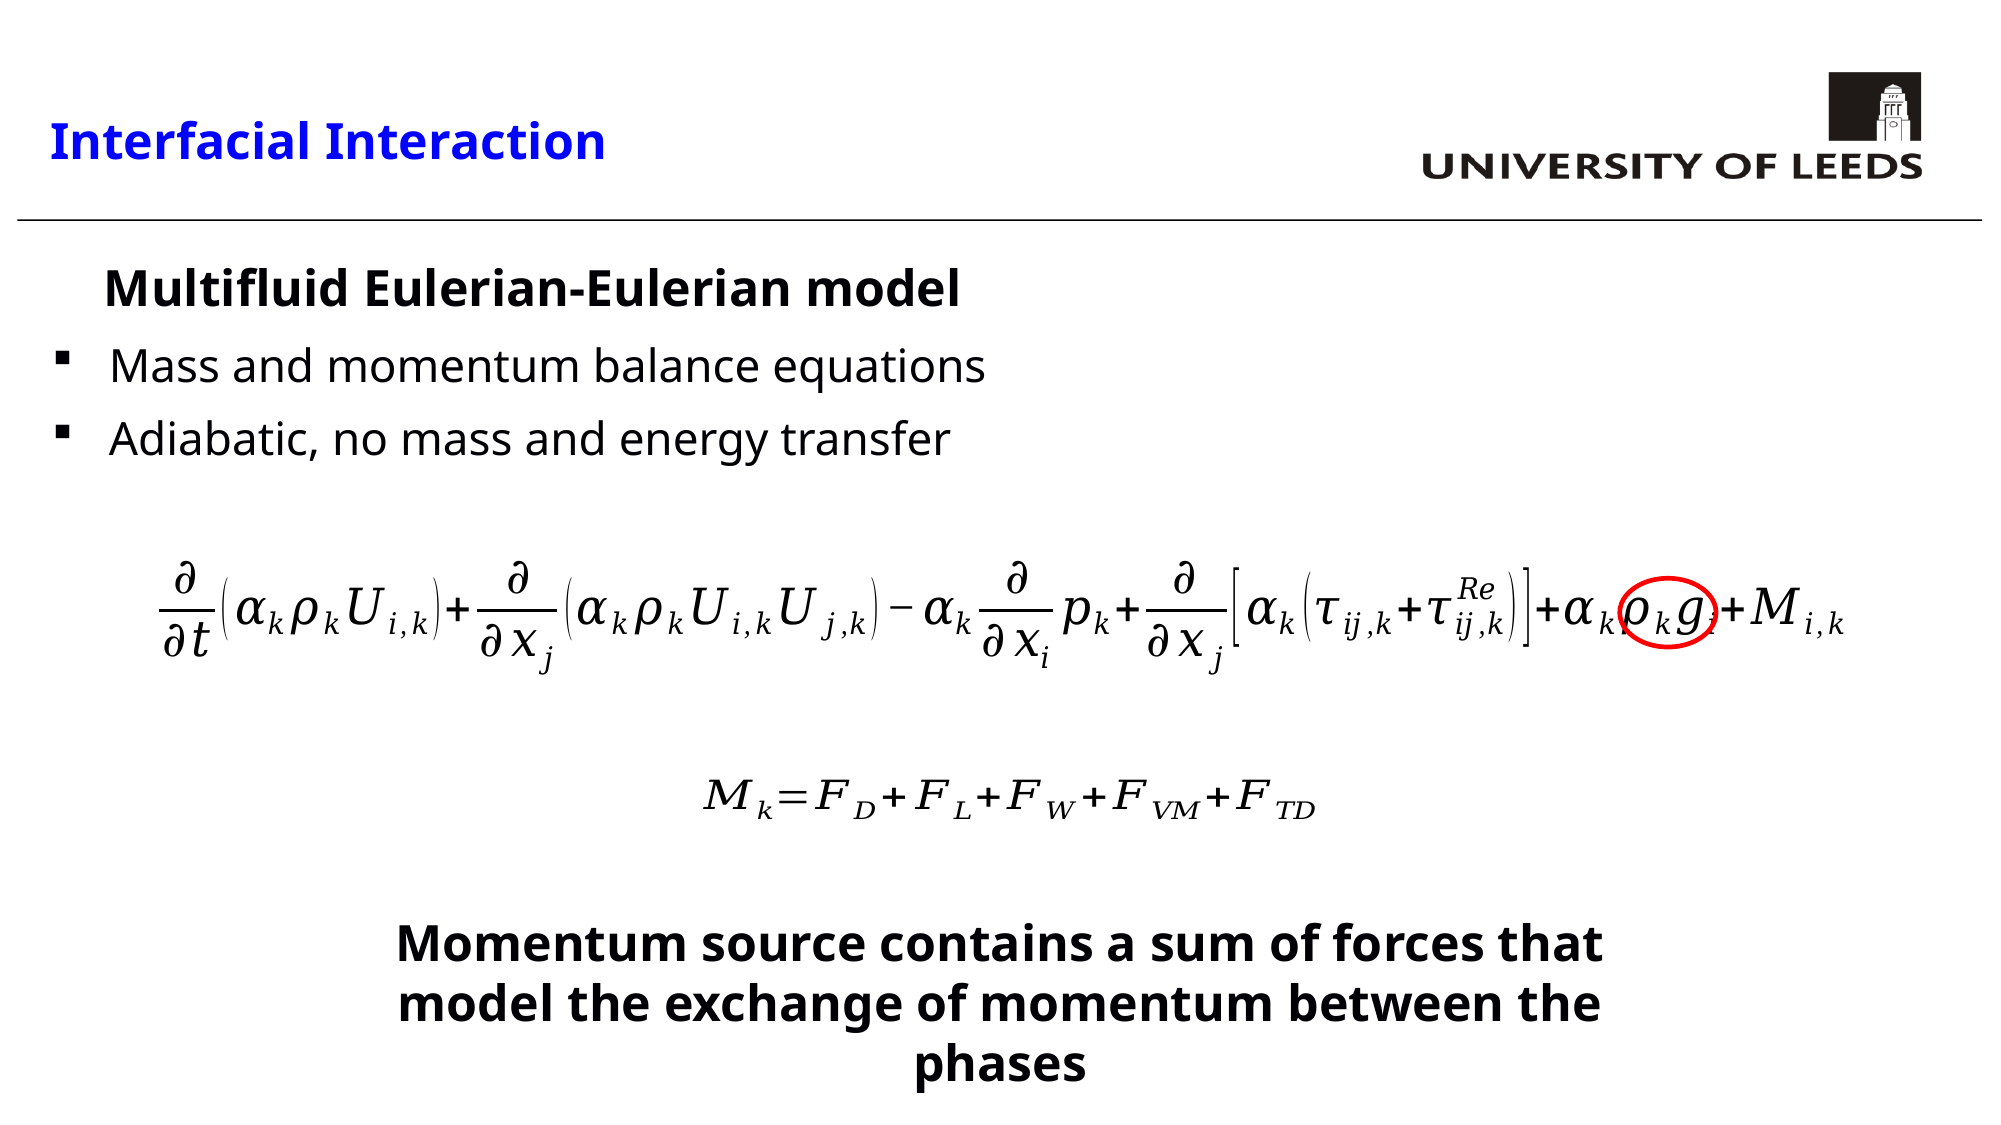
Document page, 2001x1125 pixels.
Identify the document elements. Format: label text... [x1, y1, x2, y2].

text_box Momentum source contains a sum of forces that model the exchange of momentum between the phases [380, 903, 1620, 1099]
text_box [1619, 578, 1717, 648]
text_box Multifluid Eulerian-Eulerian model [89, 249, 977, 324]
text_box Mass and momentum balance equations Adiabatic, no mass and energy transfer [37, 328, 1067, 473]
title Interfacial Interaction [49, 78, 1117, 201]
picture [1423, 72, 1922, 179]
